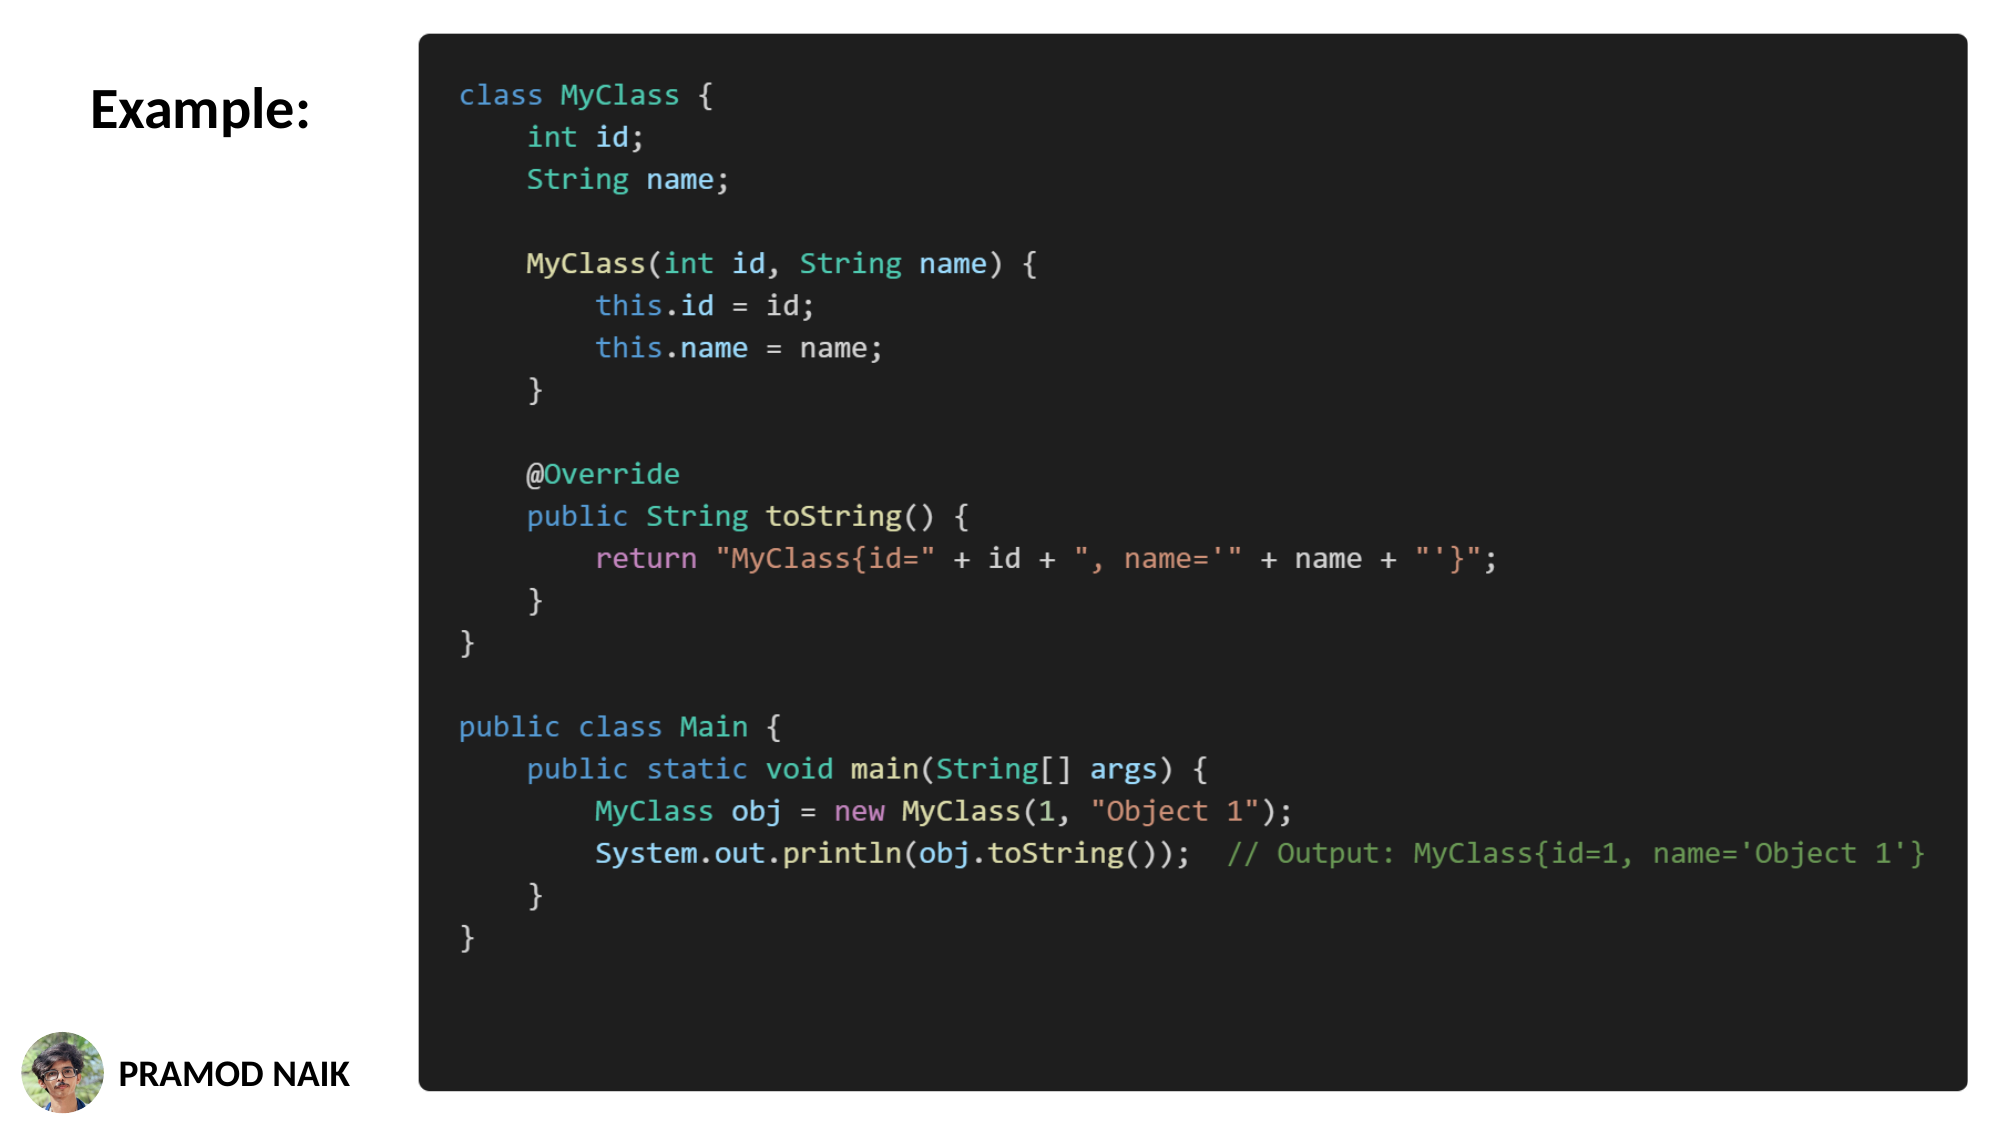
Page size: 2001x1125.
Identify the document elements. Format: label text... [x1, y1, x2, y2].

picture [414, 30, 1968, 1097]
list Example: [75, 70, 359, 152]
picture [21, 1031, 104, 1114]
